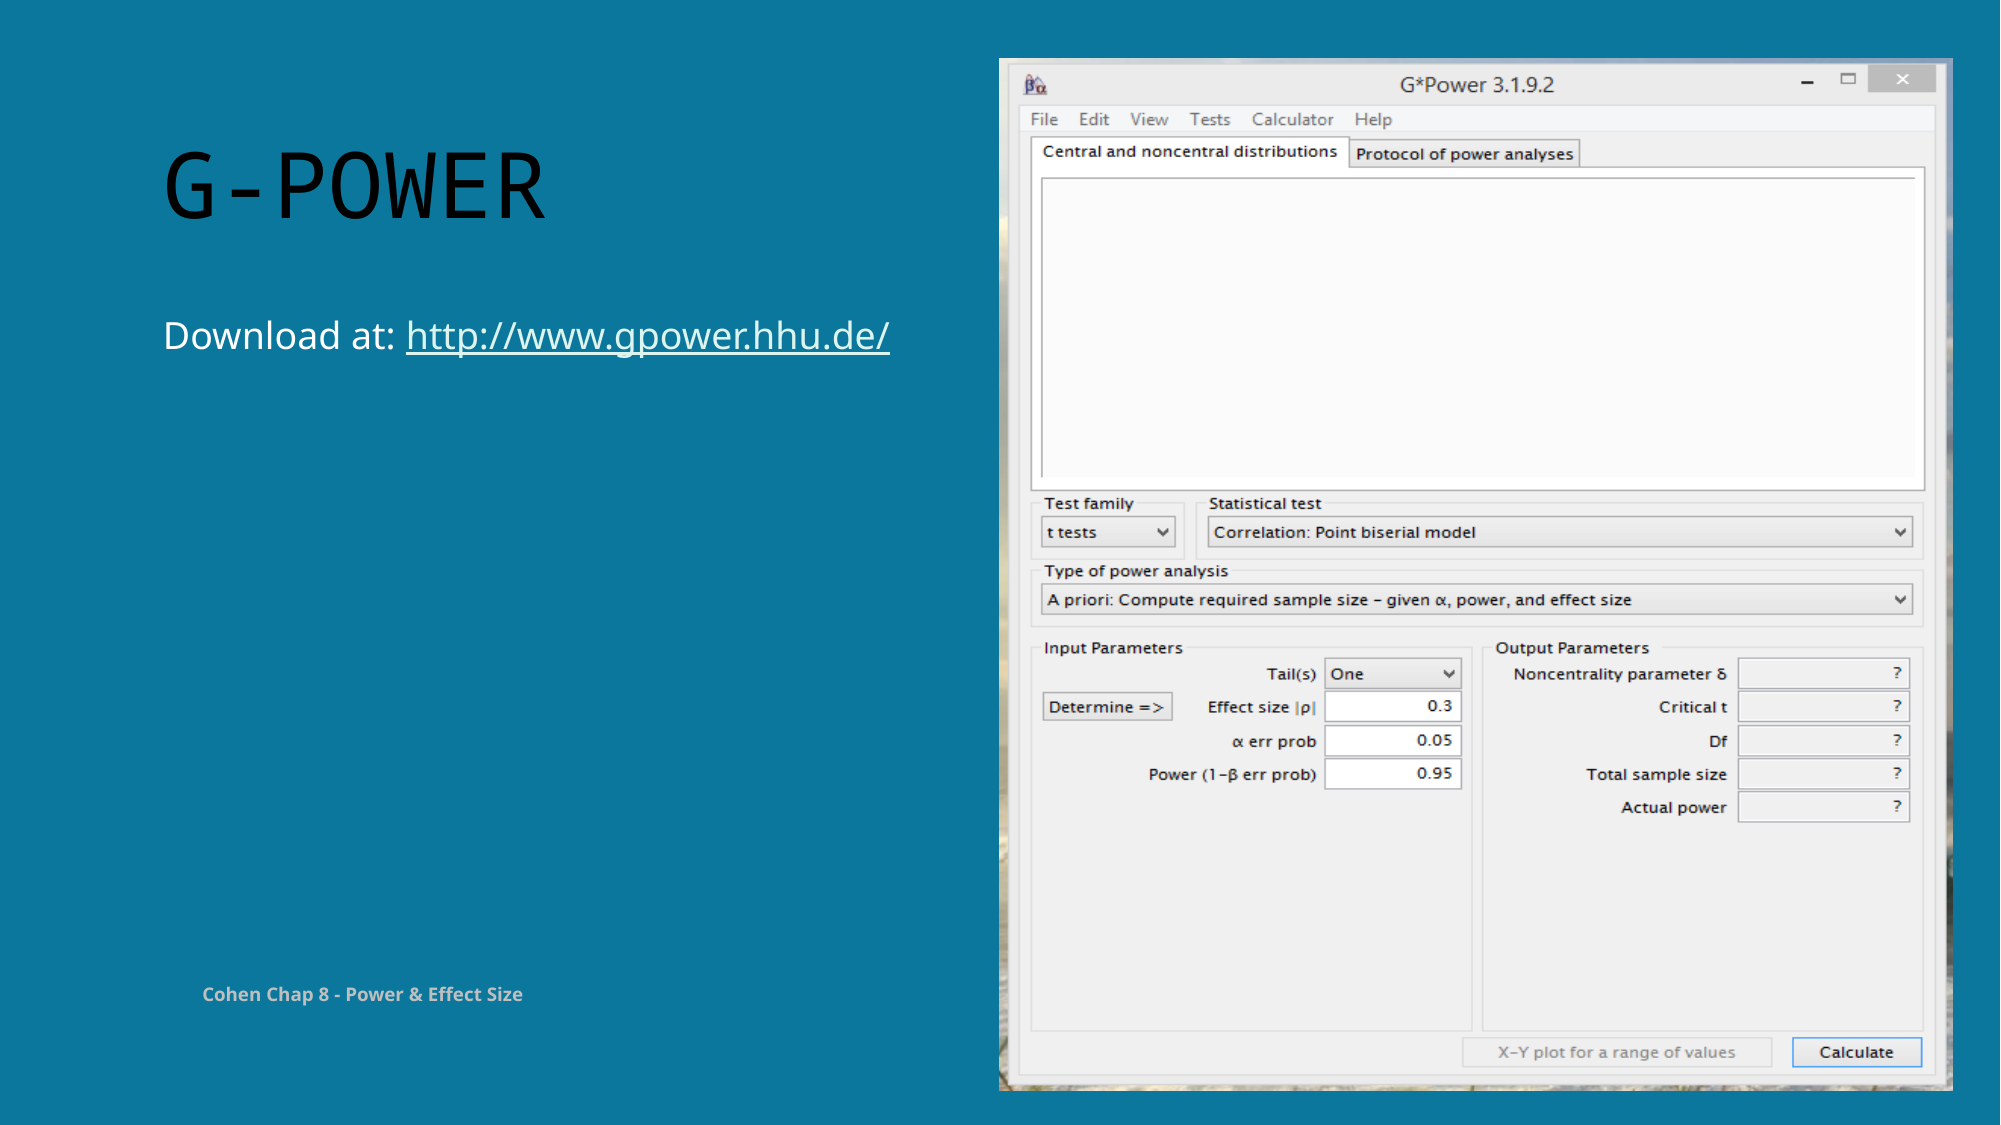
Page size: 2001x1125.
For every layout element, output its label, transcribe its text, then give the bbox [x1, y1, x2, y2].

title G-Power [148, 58, 999, 305]
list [999, 58, 1953, 1091]
text_box Download at: http://www.gpower.hhu.de/ [148, 304, 982, 371]
footer Cohen Chap 8 - Power & Effect Size [187, 965, 999, 1025]
